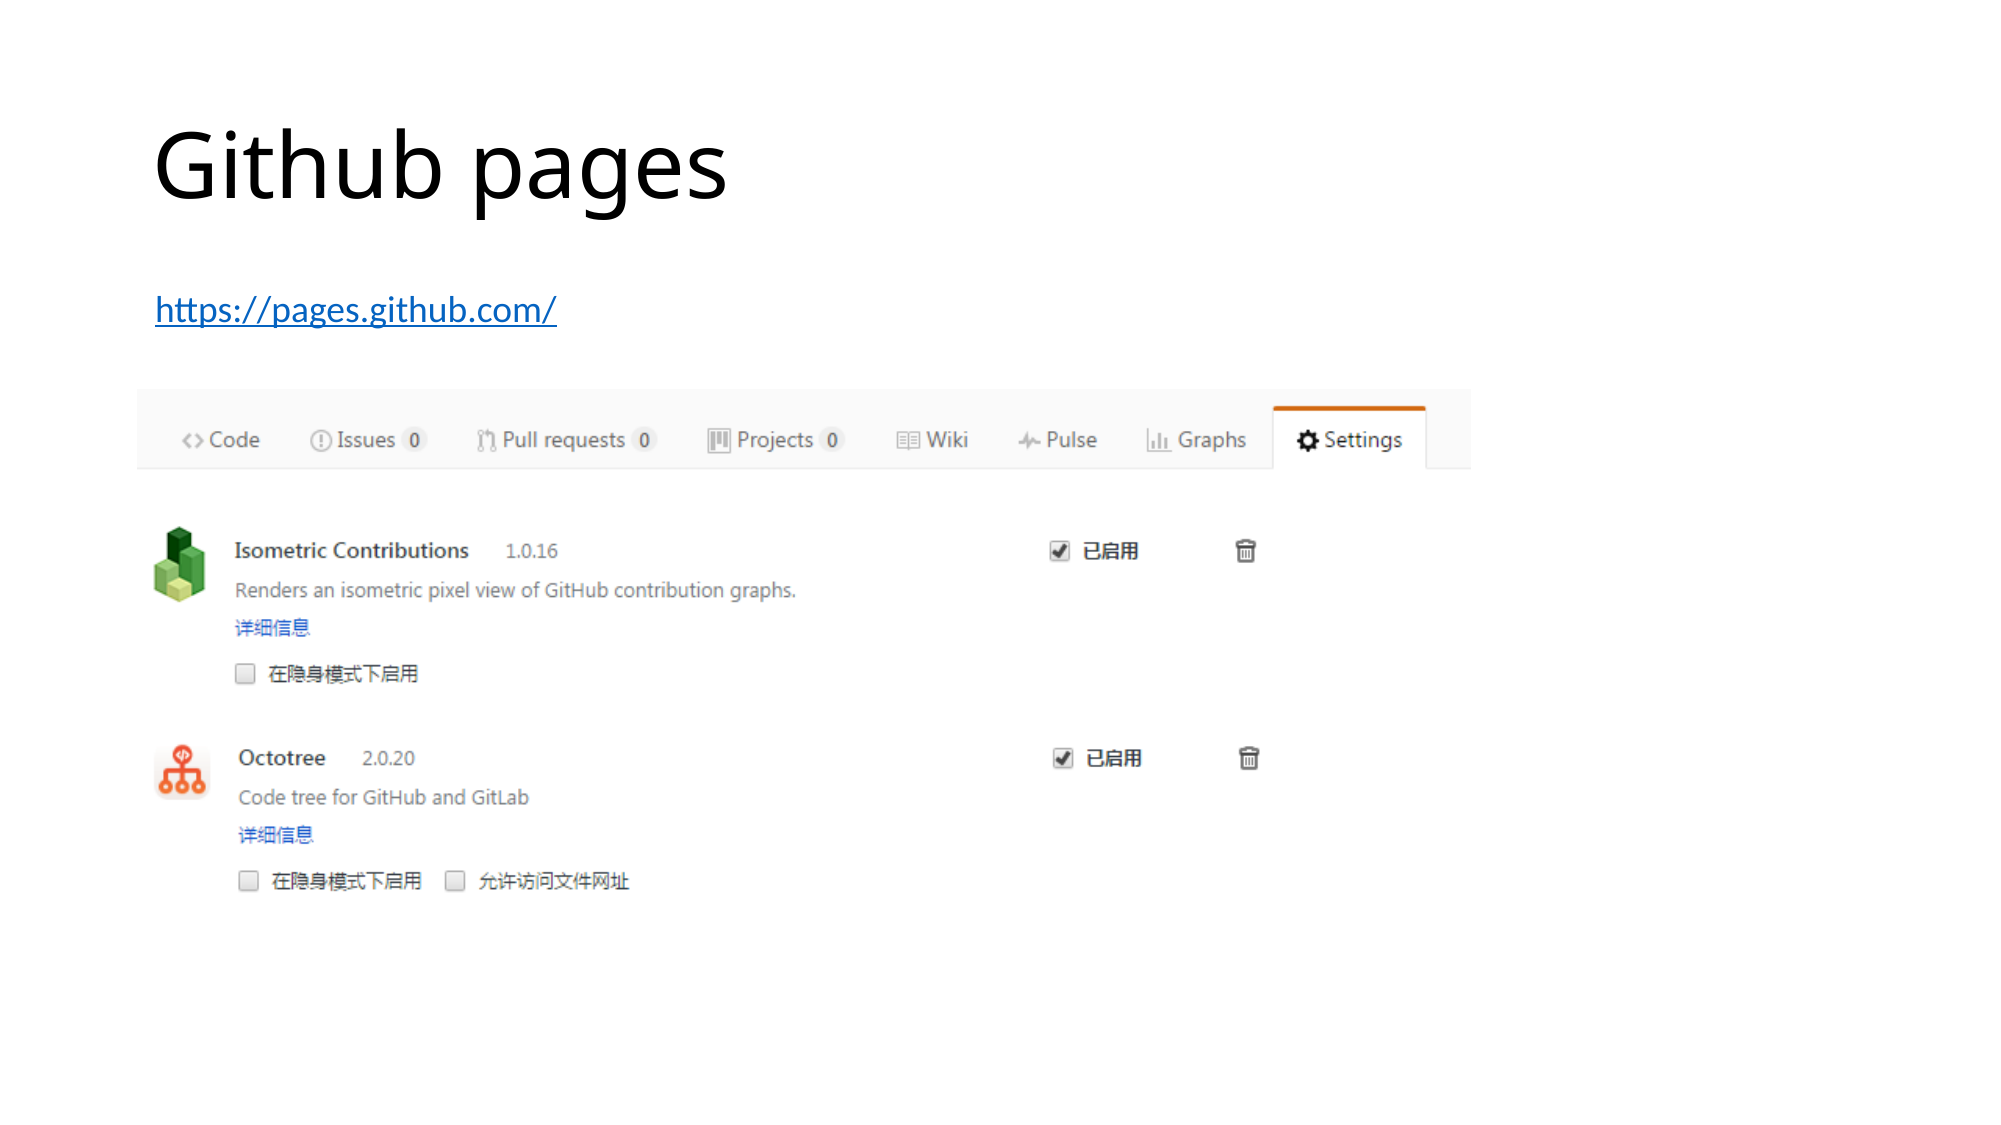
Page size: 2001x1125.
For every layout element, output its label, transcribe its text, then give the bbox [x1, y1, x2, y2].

picture [118, 500, 1347, 703]
picture [134, 712, 1331, 940]
title Github pages [137, 59, 1863, 278]
text_box https://pages.github.com/ [140, 277, 572, 337]
picture [137, 389, 1471, 490]
